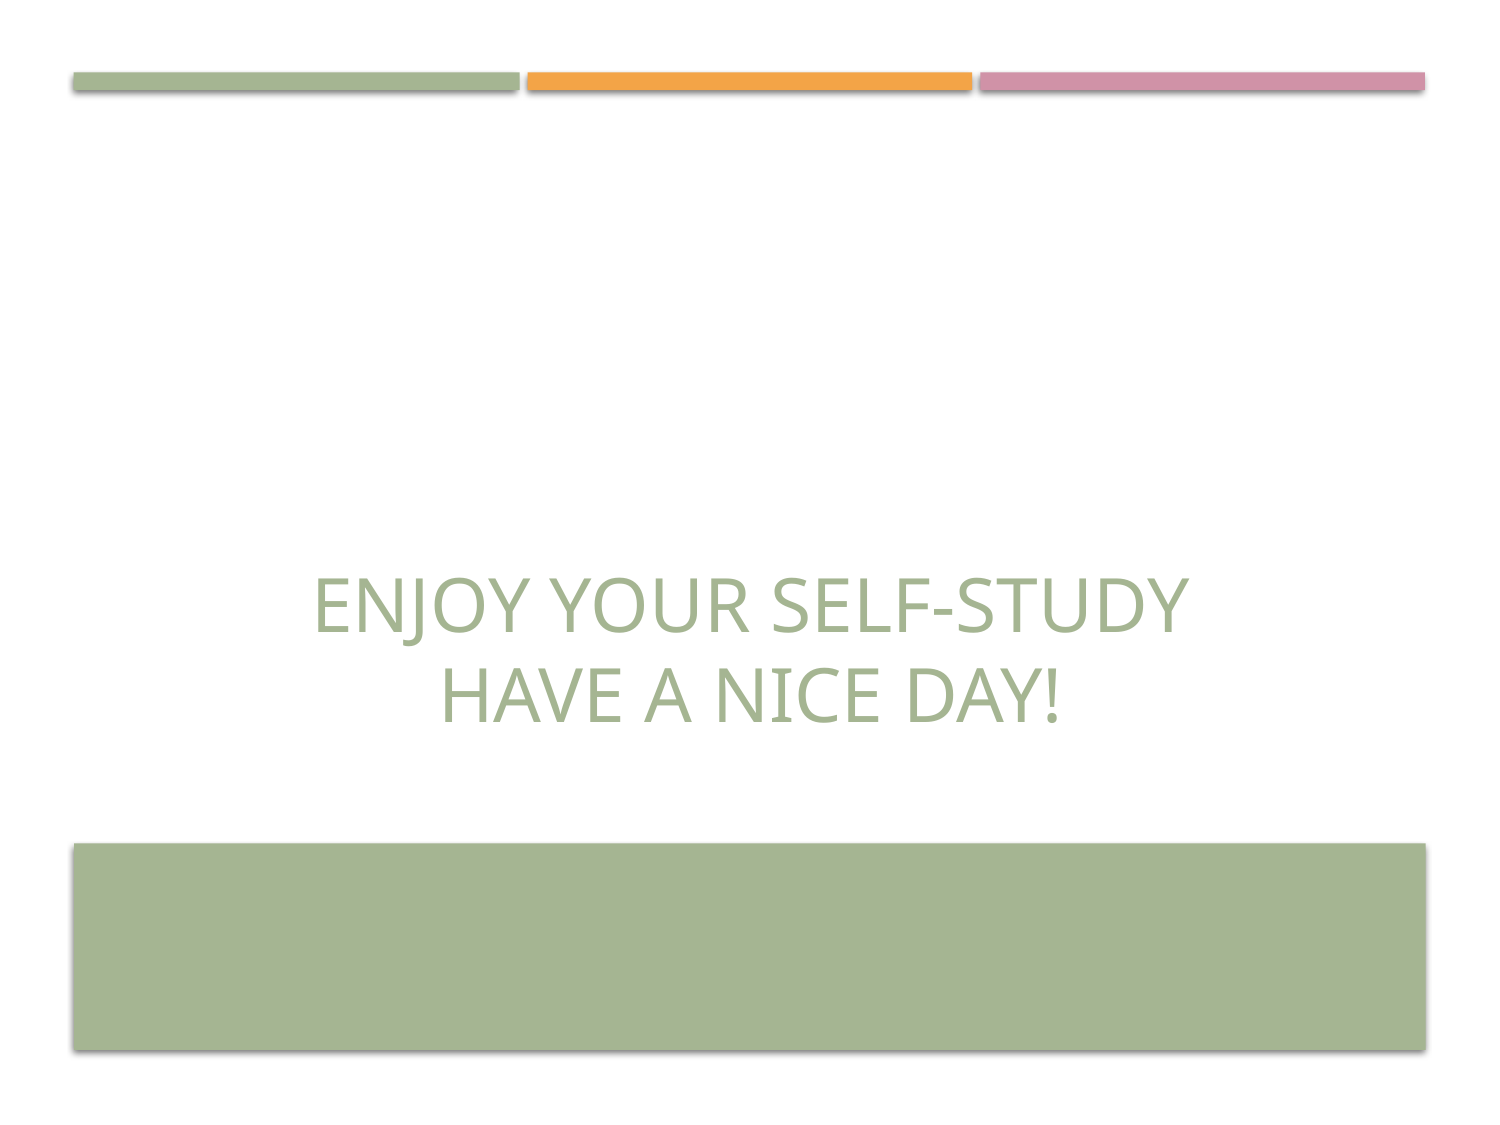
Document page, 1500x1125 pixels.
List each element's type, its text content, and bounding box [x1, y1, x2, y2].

title Enjoy your self-study Have a nice day! [95, 498, 1406, 745]
